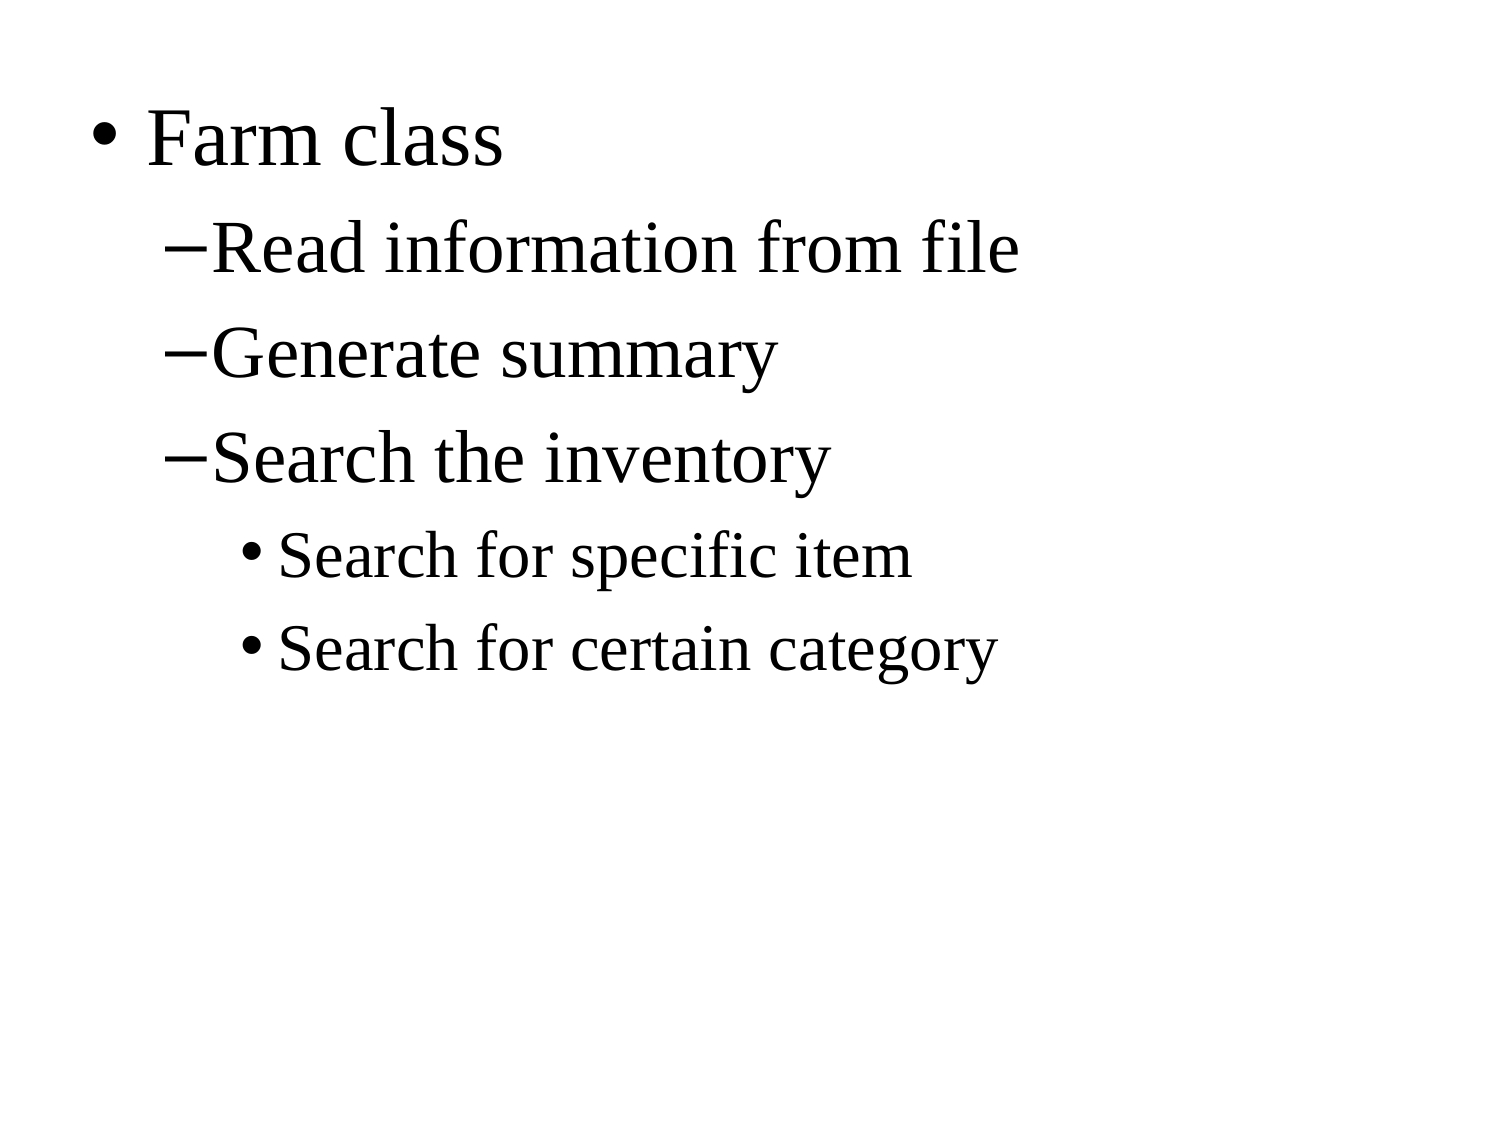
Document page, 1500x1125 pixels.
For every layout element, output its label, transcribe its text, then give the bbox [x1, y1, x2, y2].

list Farm class Read information from file Generate summary Search the inventory Search for specific item Search for certain category [75, 75, 1425, 1005]
